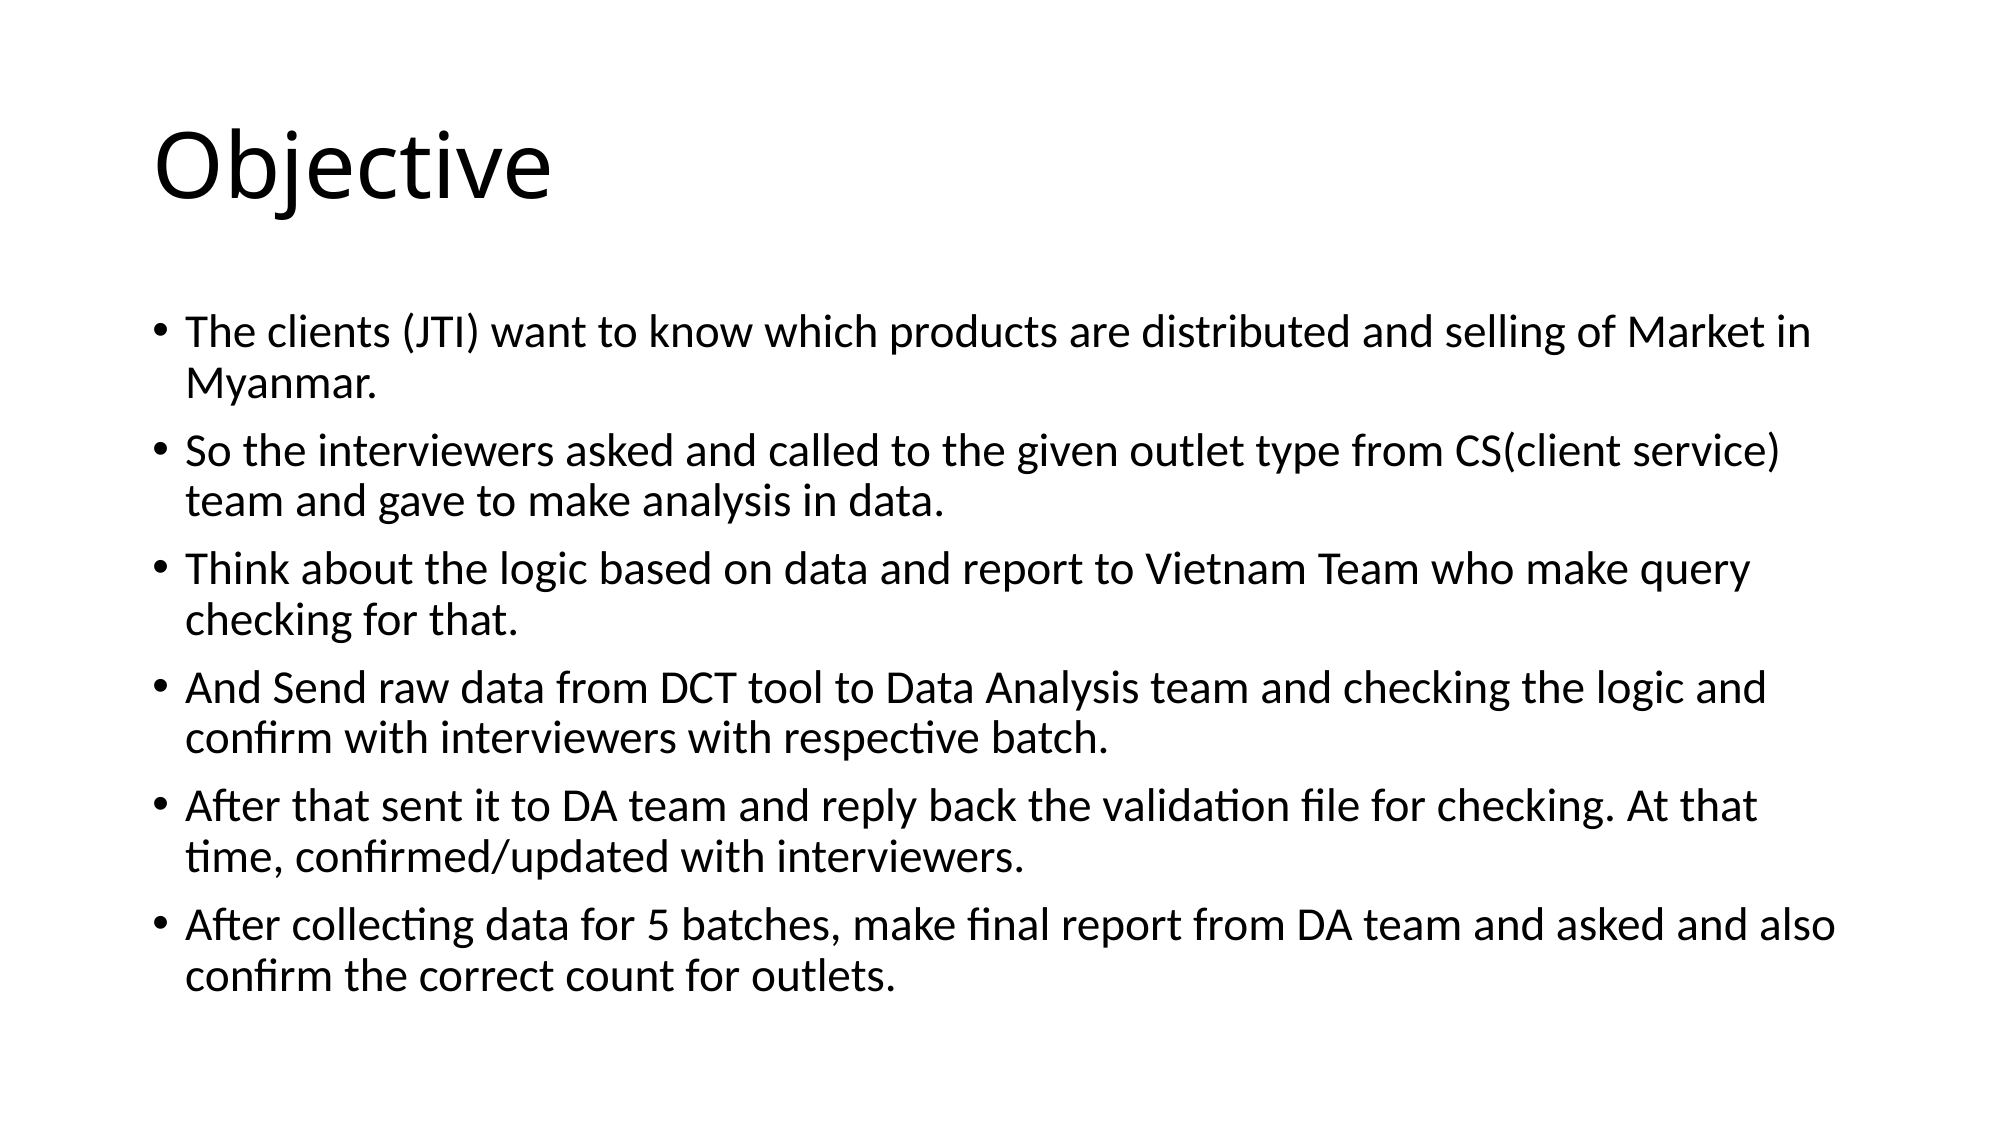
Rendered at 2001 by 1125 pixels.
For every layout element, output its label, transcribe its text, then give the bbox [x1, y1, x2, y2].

list The clients (JTI) want to know which products are distributed and selling of Market in Myanmar. So the interviewers asked and called to the given outlet type from CS(client service) team and gave to make analysis in data. Think about the logic based on data and report to Vietnam Team who make query checking for that. And Send raw data from DCT tool to Data Analysis team and checking the logic and confirm with interviewers with respective batch. After that sent it to DA team and reply back the validation file for checking. At that time, confirmed/updated with interviewers. After collecting data for 5 batches, make final report from DA team and asked and also confirm the correct count for outlets. [137, 299, 1863, 1014]
title Objective [137, 59, 1863, 278]
